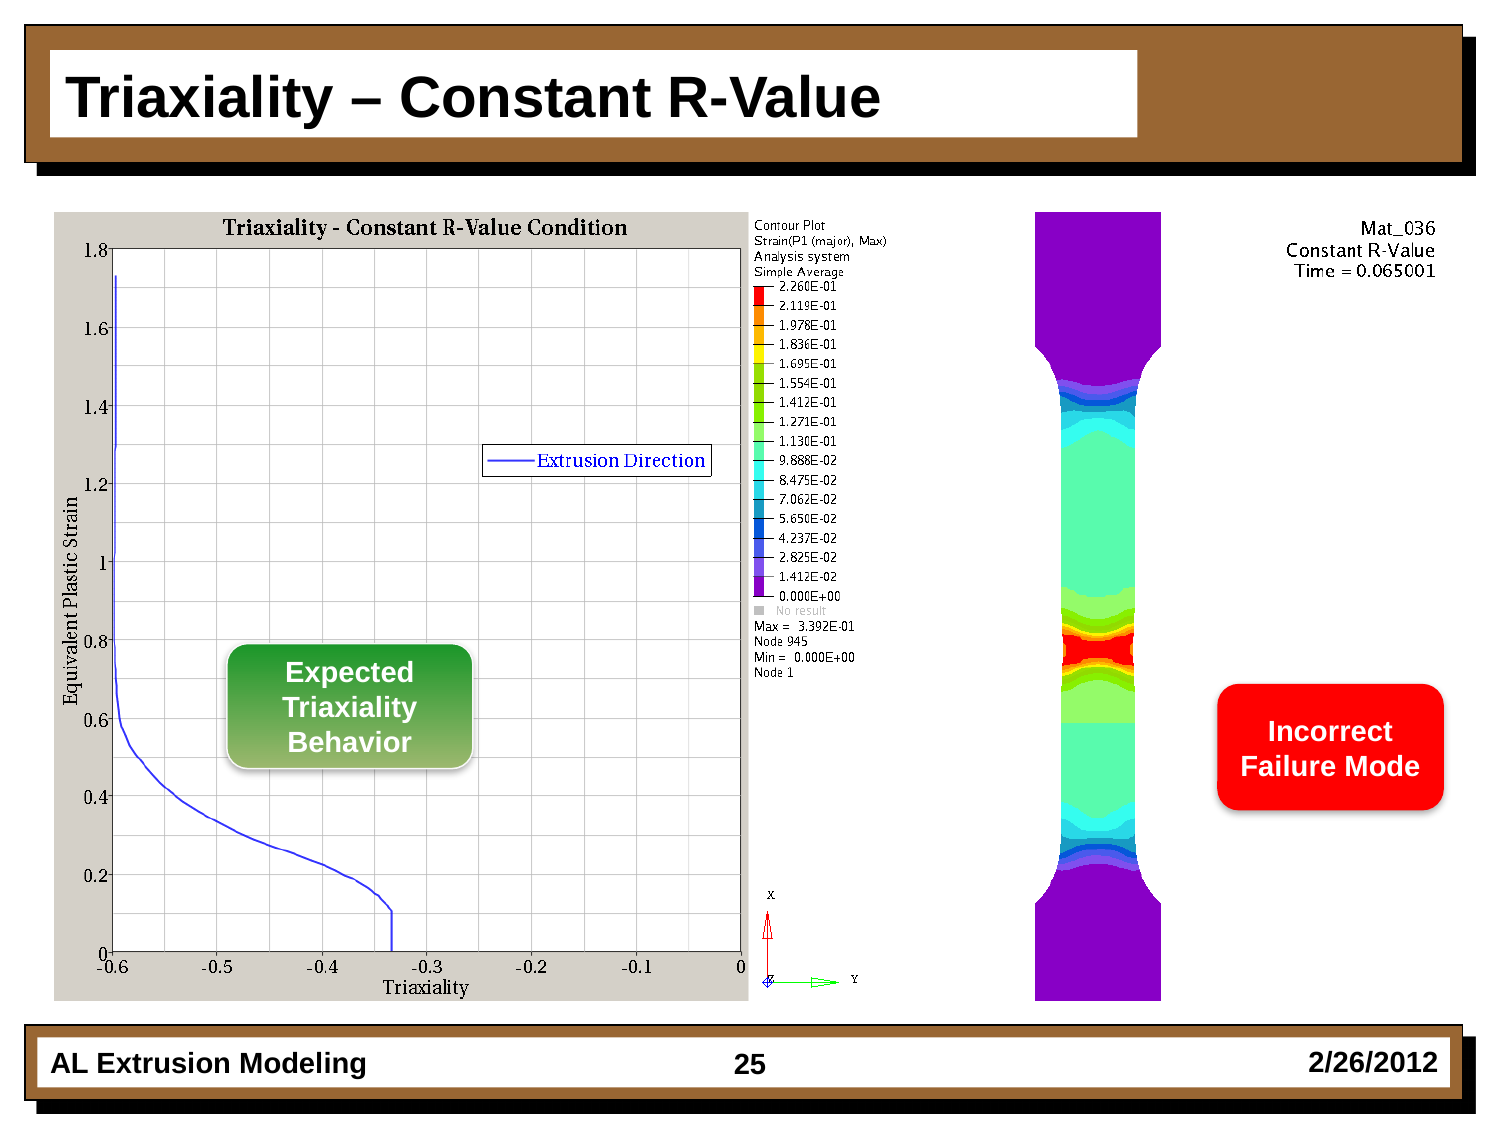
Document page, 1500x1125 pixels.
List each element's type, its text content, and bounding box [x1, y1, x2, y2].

slide_number 25 [656, 1037, 844, 1076]
title Triaxiality – Constant R-Value [49, 49, 1138, 138]
picture [54, 211, 1444, 1001]
